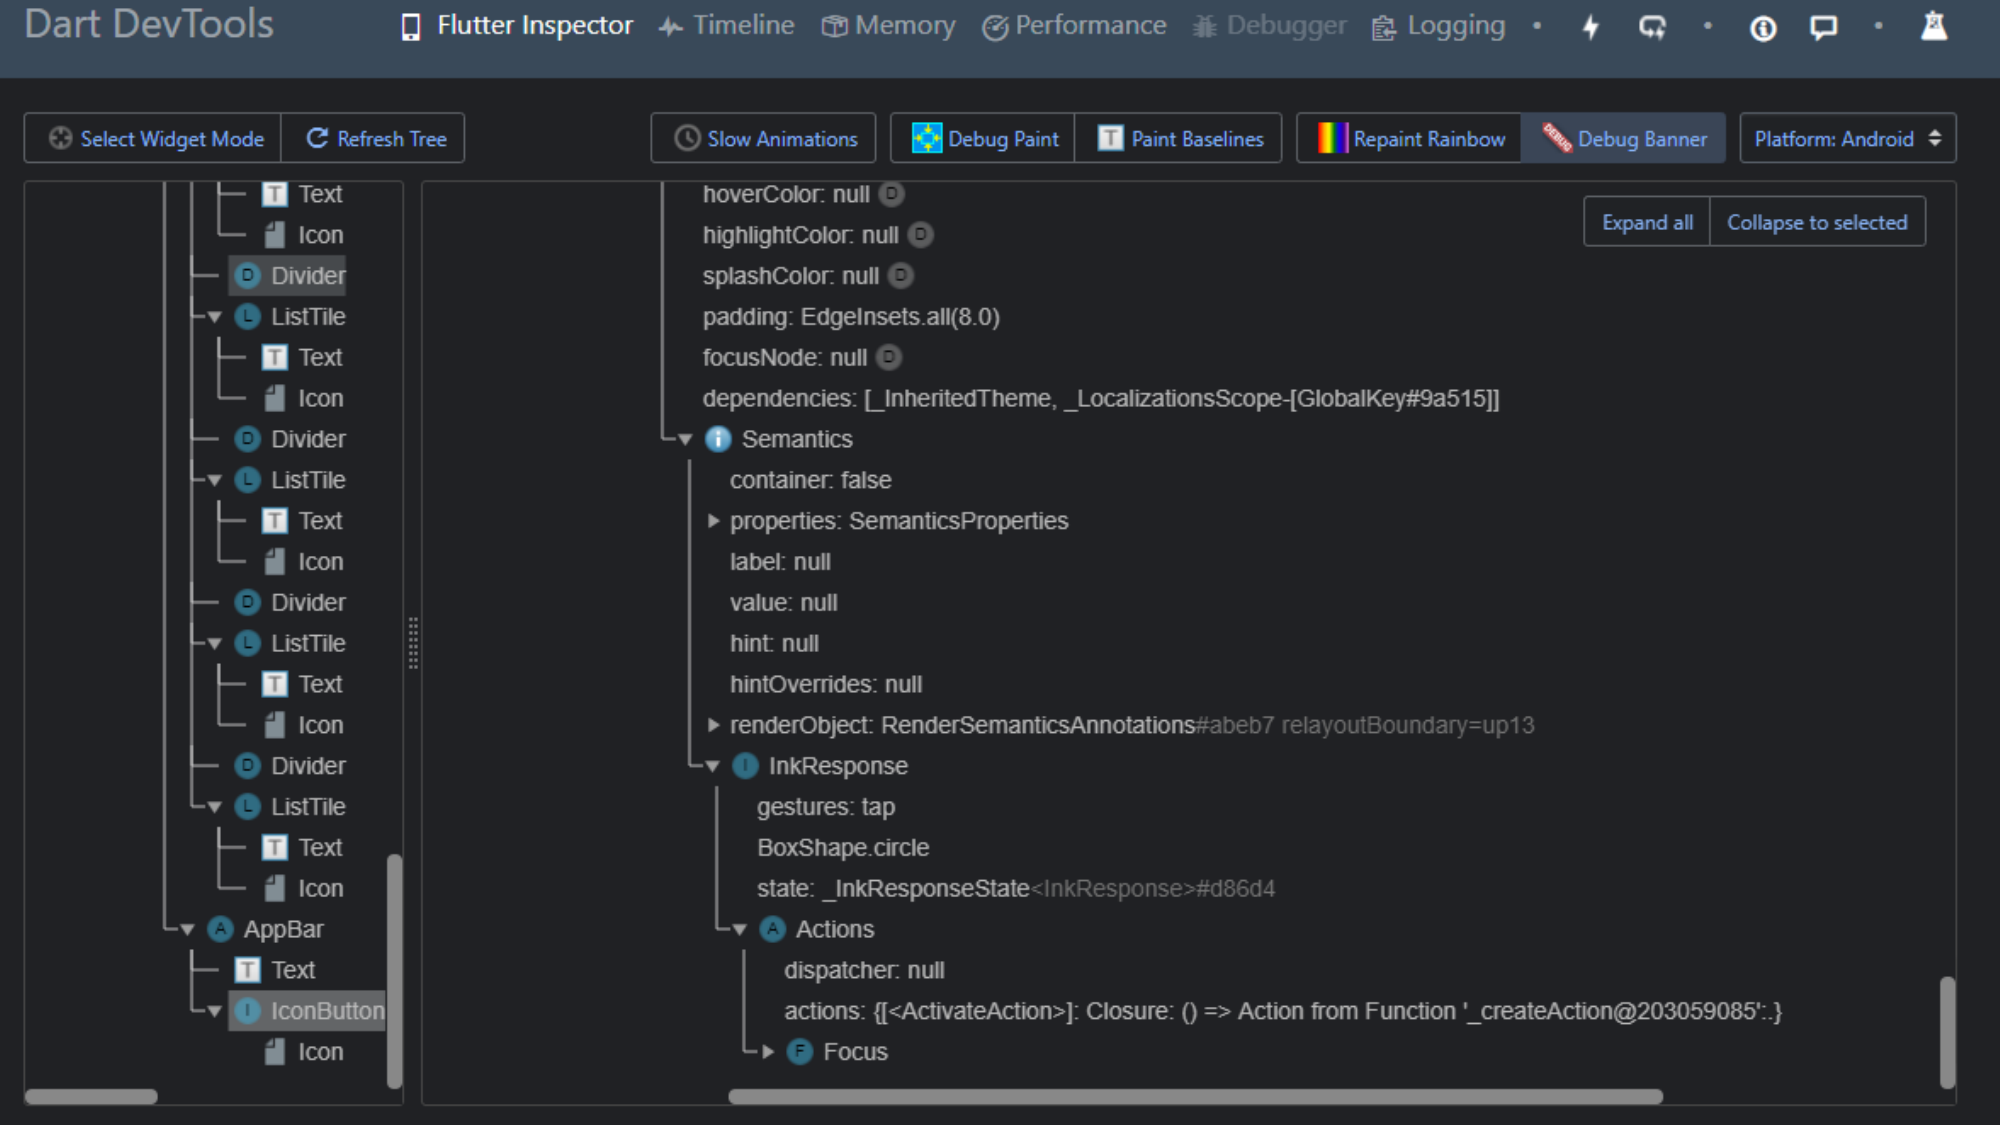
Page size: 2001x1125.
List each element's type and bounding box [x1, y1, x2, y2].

list [0, 0, 2000, 1125]
